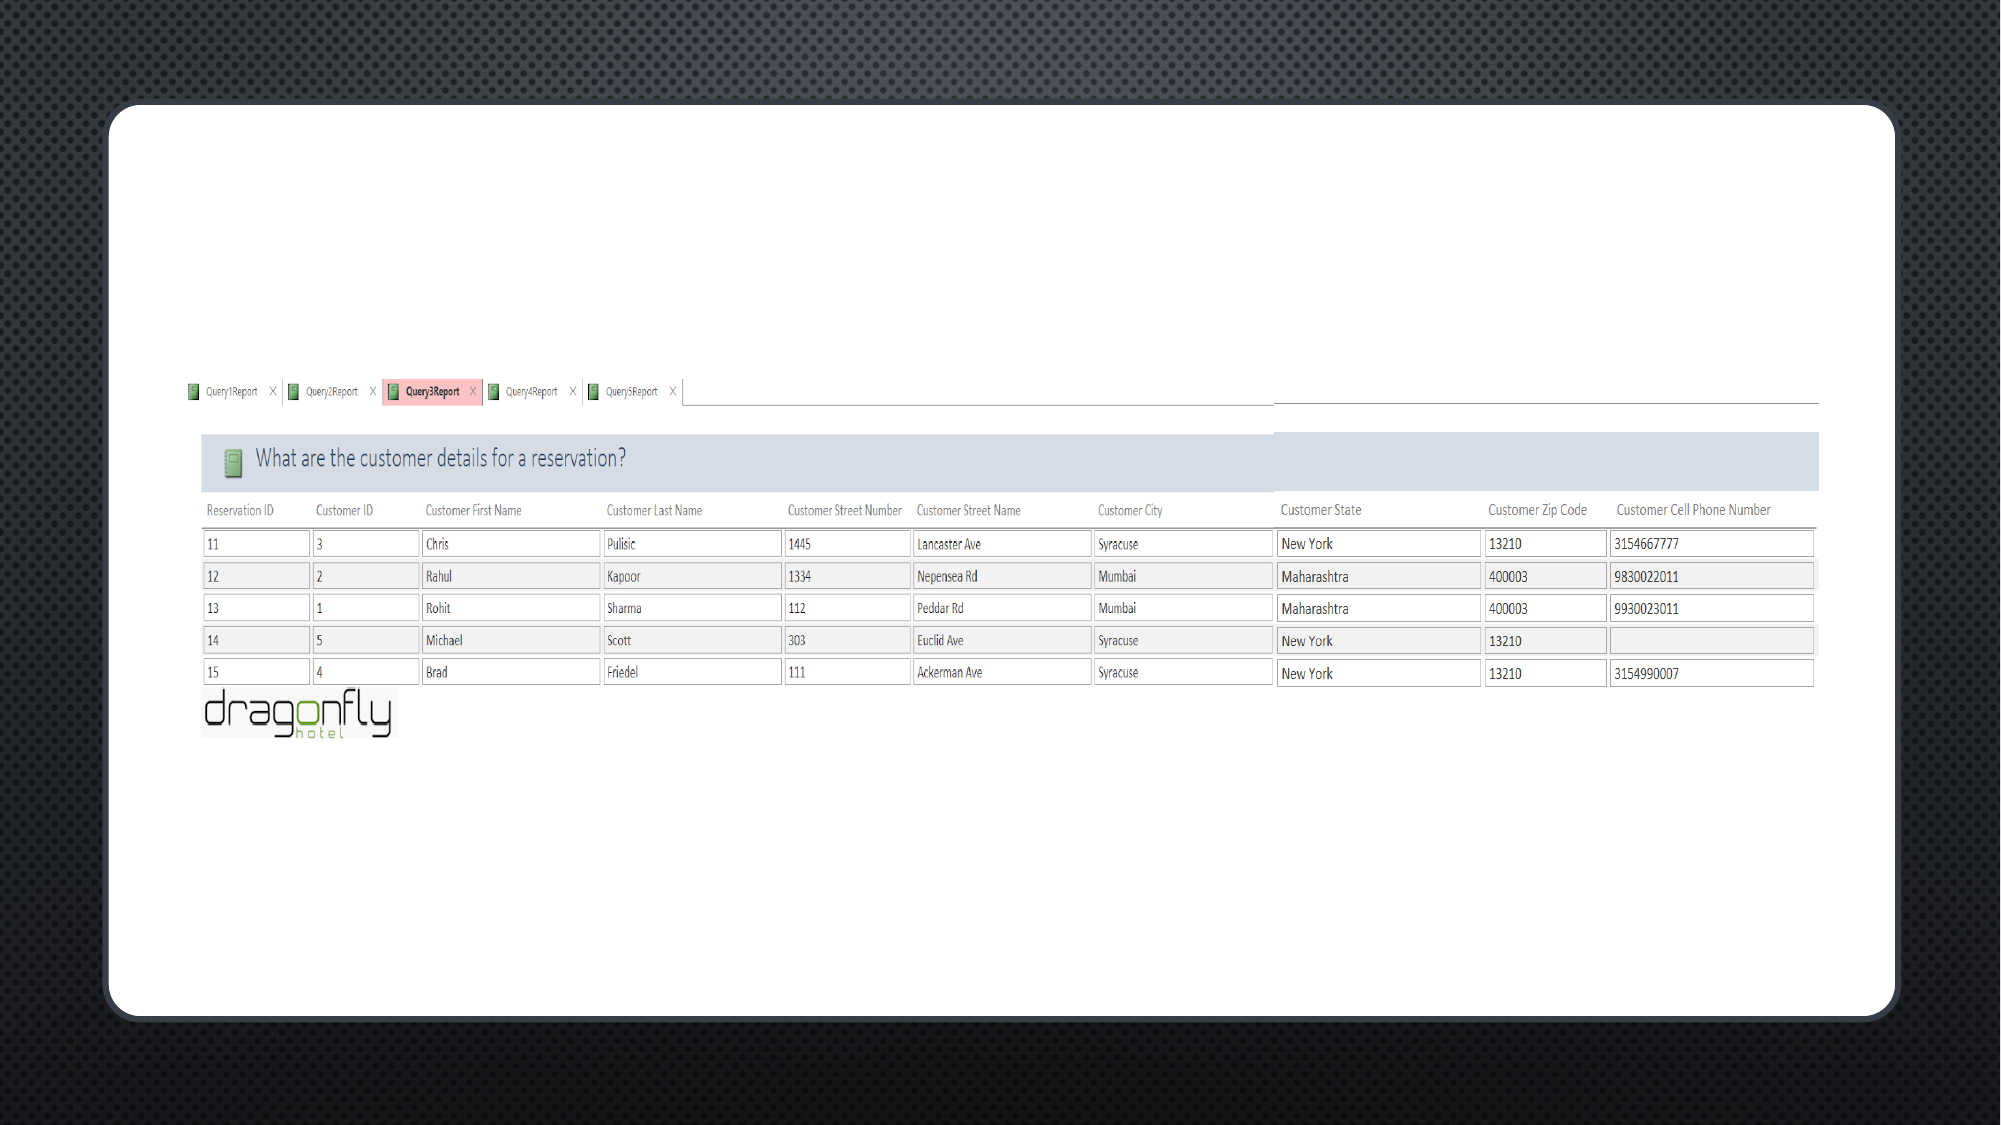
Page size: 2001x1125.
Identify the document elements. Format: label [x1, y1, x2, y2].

picture [0, 0, 2001, 1125]
text_box [184, 378, 1820, 743]
text_box [105, 101, 1899, 1020]
